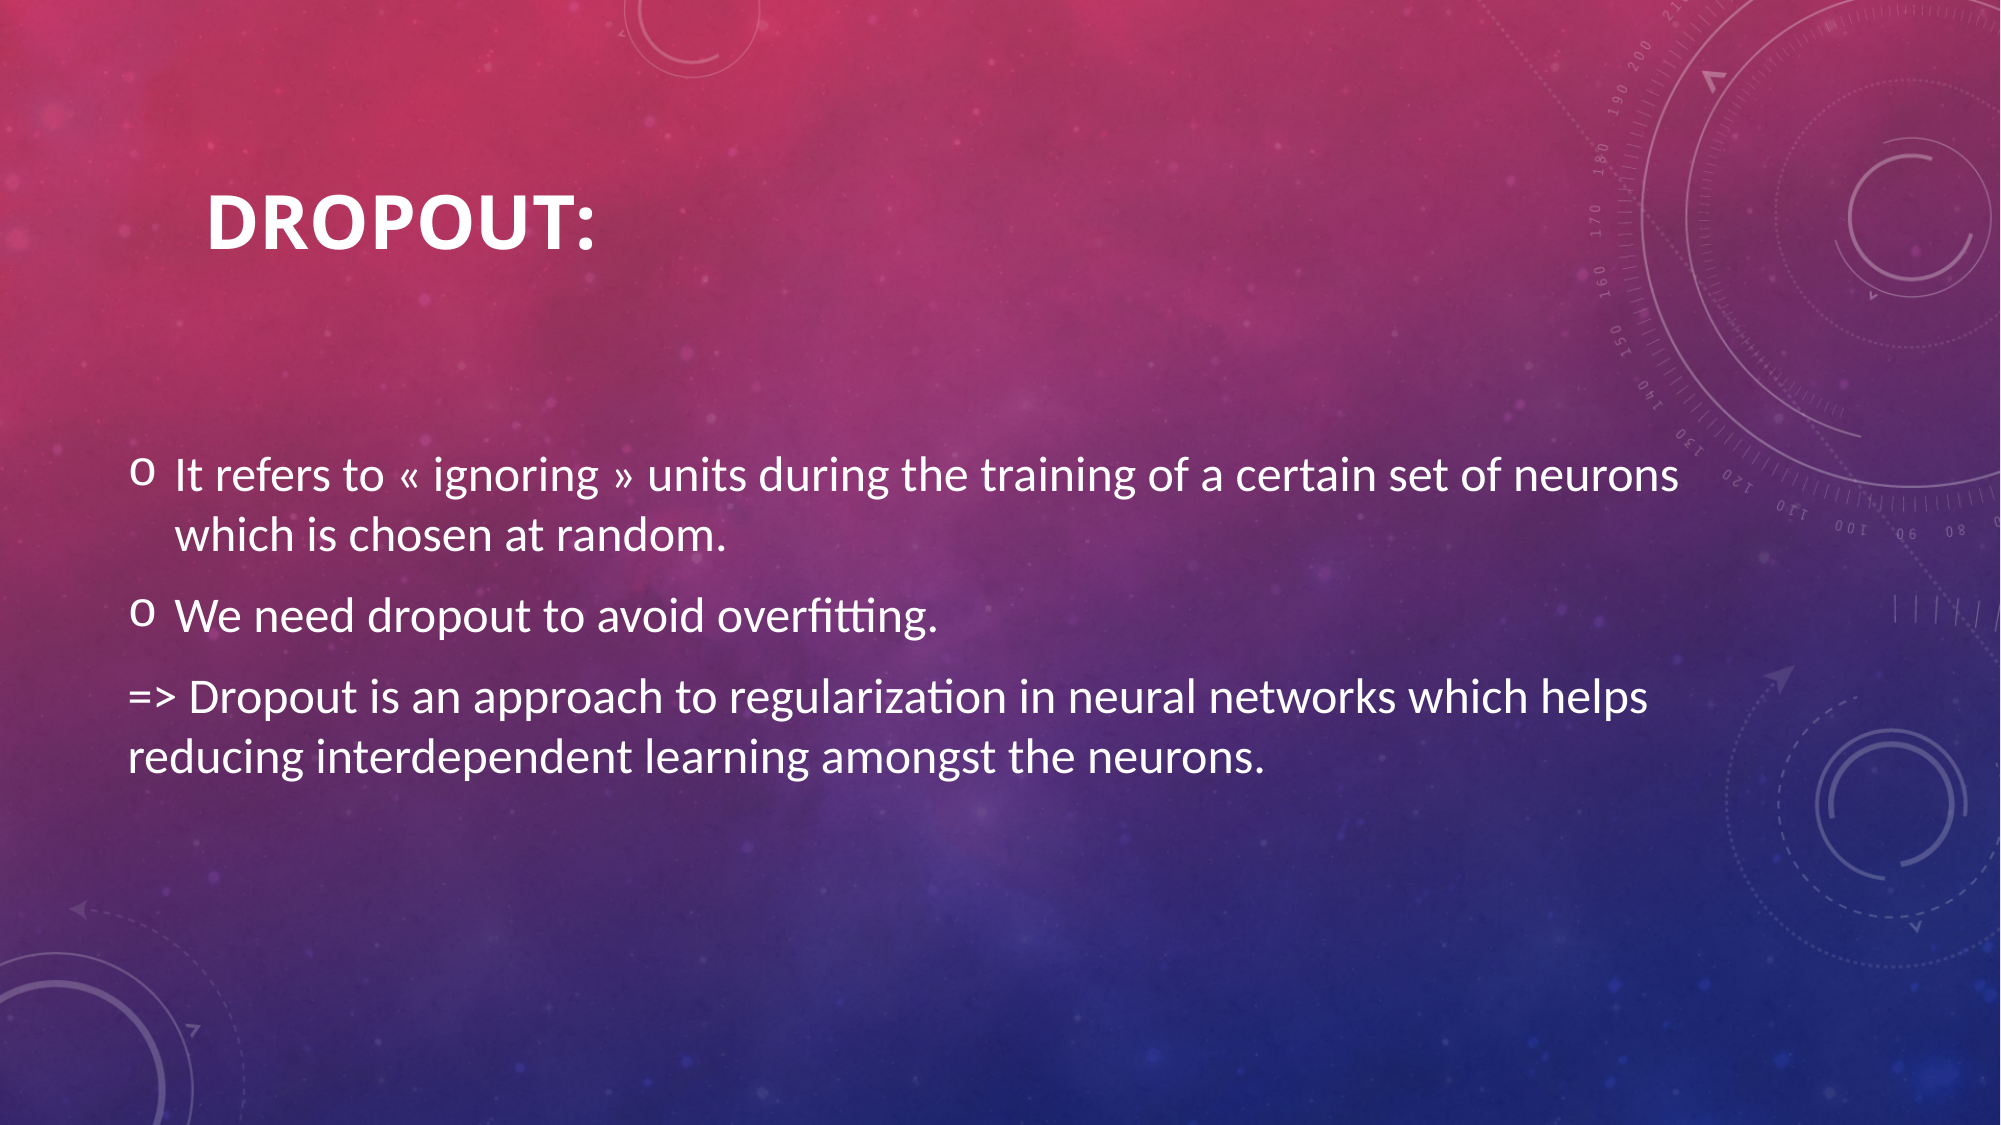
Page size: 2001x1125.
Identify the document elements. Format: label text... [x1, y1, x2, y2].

title Dropout: [189, 99, 1593, 339]
list It refers to « ignoring » units during the training of a certain set of neurons which is chosen at random. We need dropout to avoid overfitting. => Dropout is an approach to regularization in neural networks which helps reducing interdependent learning amongst the neurons. [112, 351, 1775, 950]
picture [0, 0, 2001, 1125]
